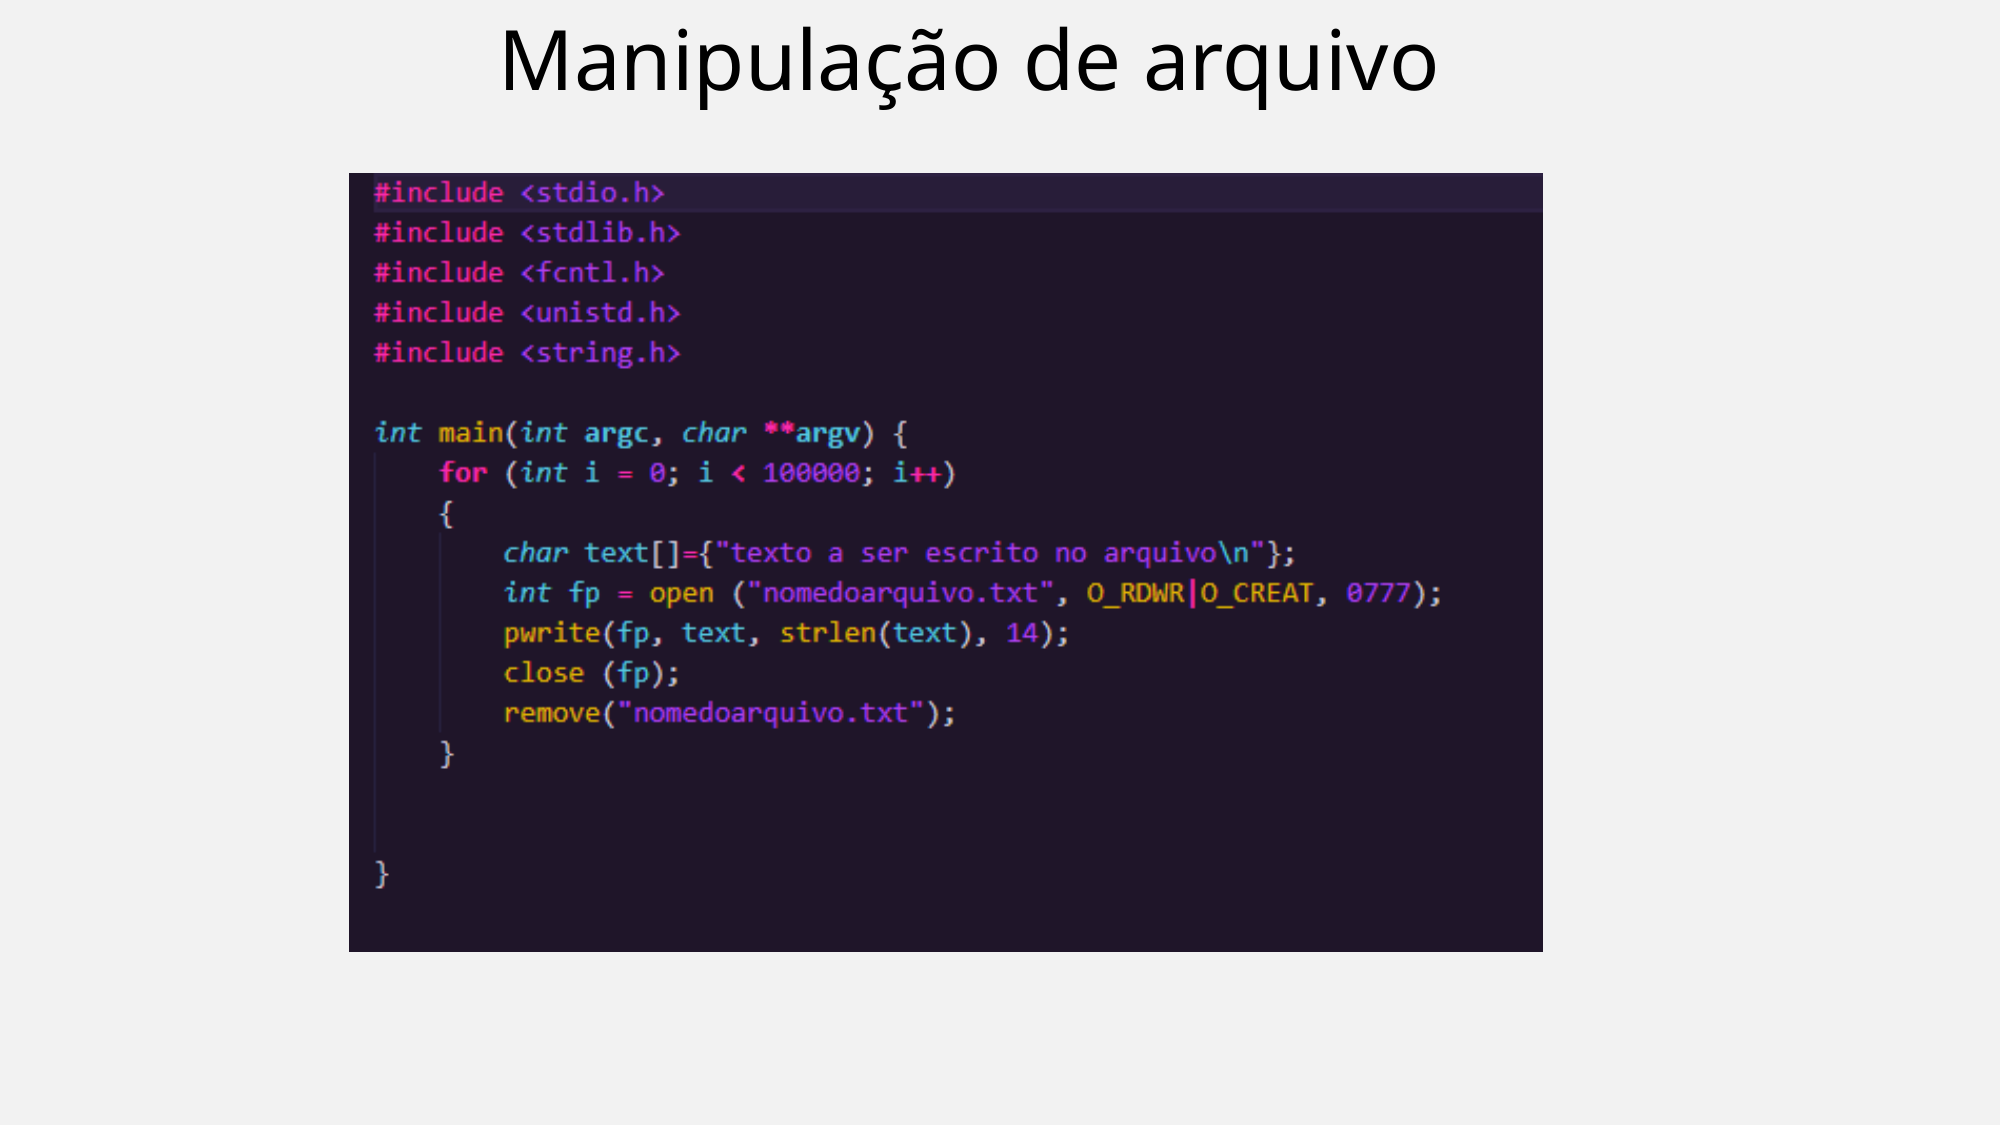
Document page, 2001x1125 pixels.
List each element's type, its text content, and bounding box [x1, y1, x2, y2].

text_box Manipulação de arquivo [483, 0, 1455, 115]
picture [349, 173, 1544, 952]
